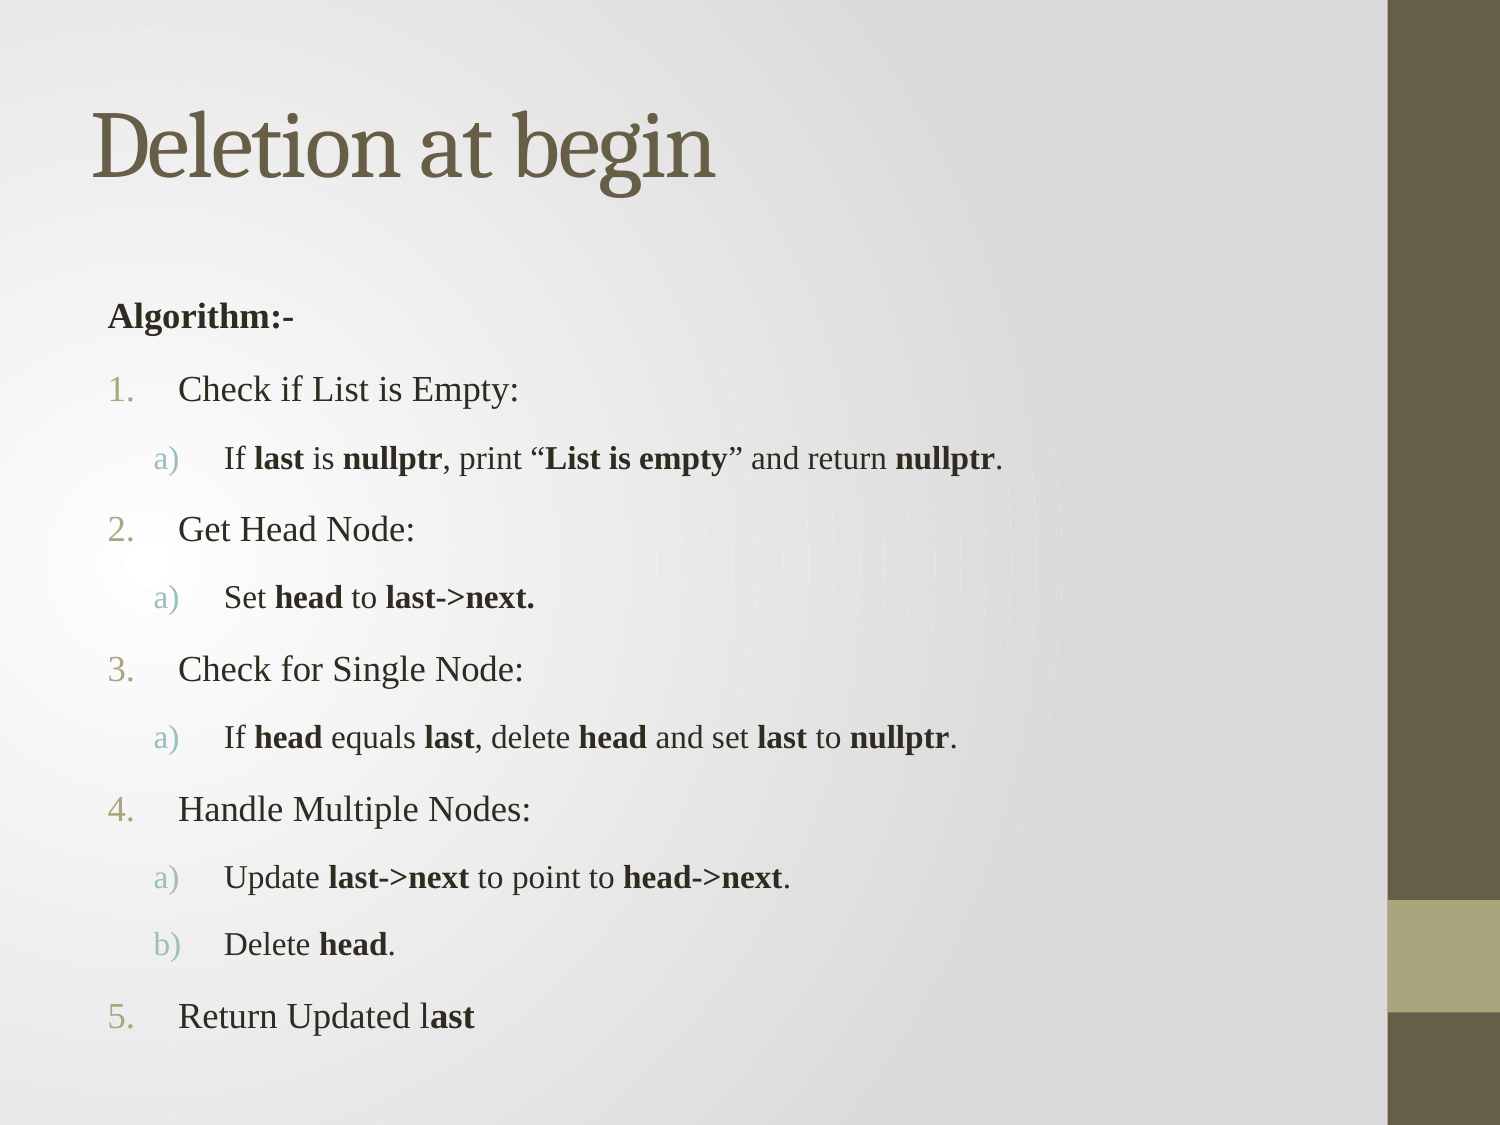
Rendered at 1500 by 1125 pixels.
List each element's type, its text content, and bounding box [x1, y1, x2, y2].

list Algorithm:- Check if List is Empty: If last is nullptr, print “List is empty” and return nullptr. Get Head Node: Set head to last->next. Check for Single Node: If head equals last, delete head and set last to nullptr. Handle Multiple Nodes: Update last->next to point to head->next. Delete head. Return Updated last [75, 262, 1325, 1050]
title Deletion at begin [75, 45, 1325, 233]
